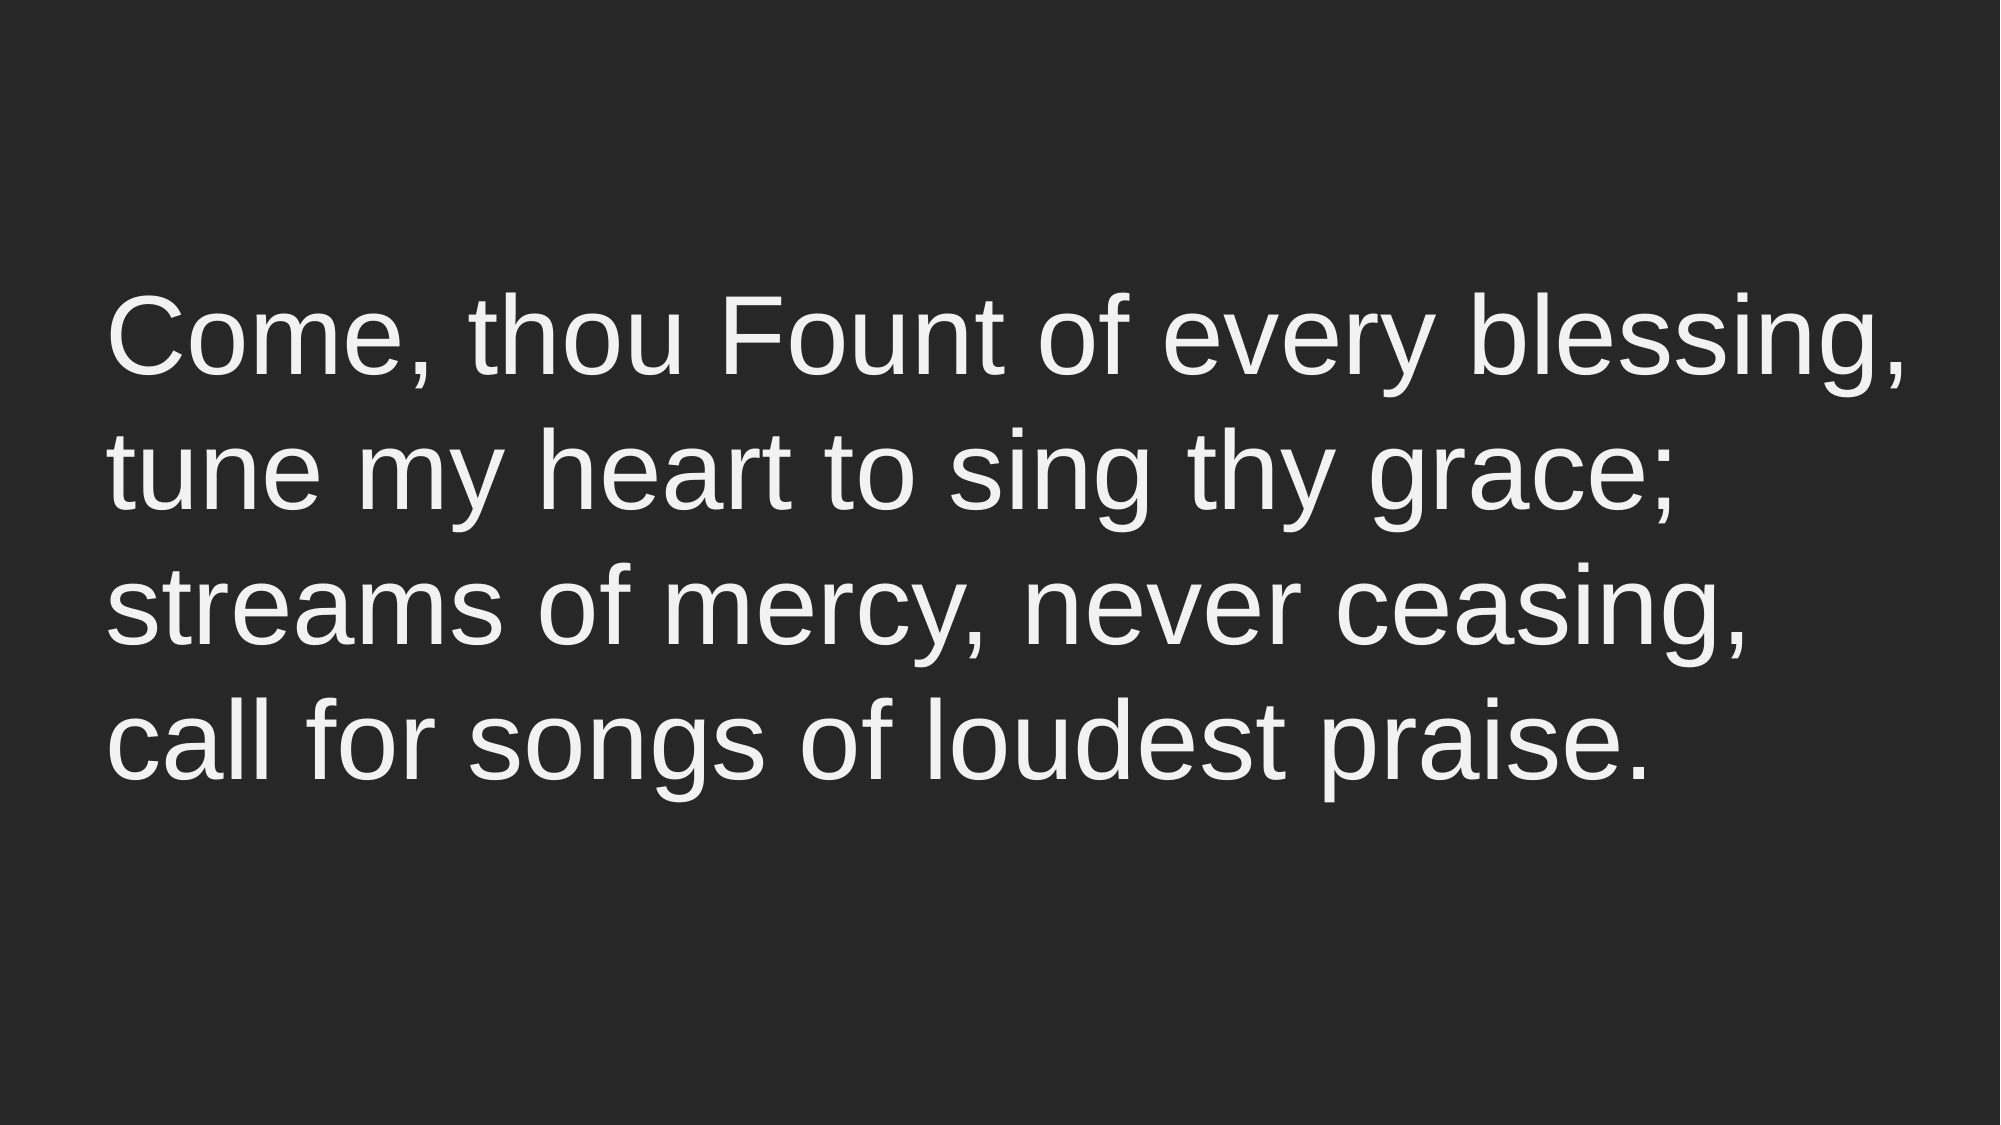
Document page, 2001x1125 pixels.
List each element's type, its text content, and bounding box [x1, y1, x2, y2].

text_box Come, thou Fount of every blessing, tune my heart to sing thy grace; streams of mercy, never ceasing, call for songs of loudest praise. [90, 99, 1974, 1100]
